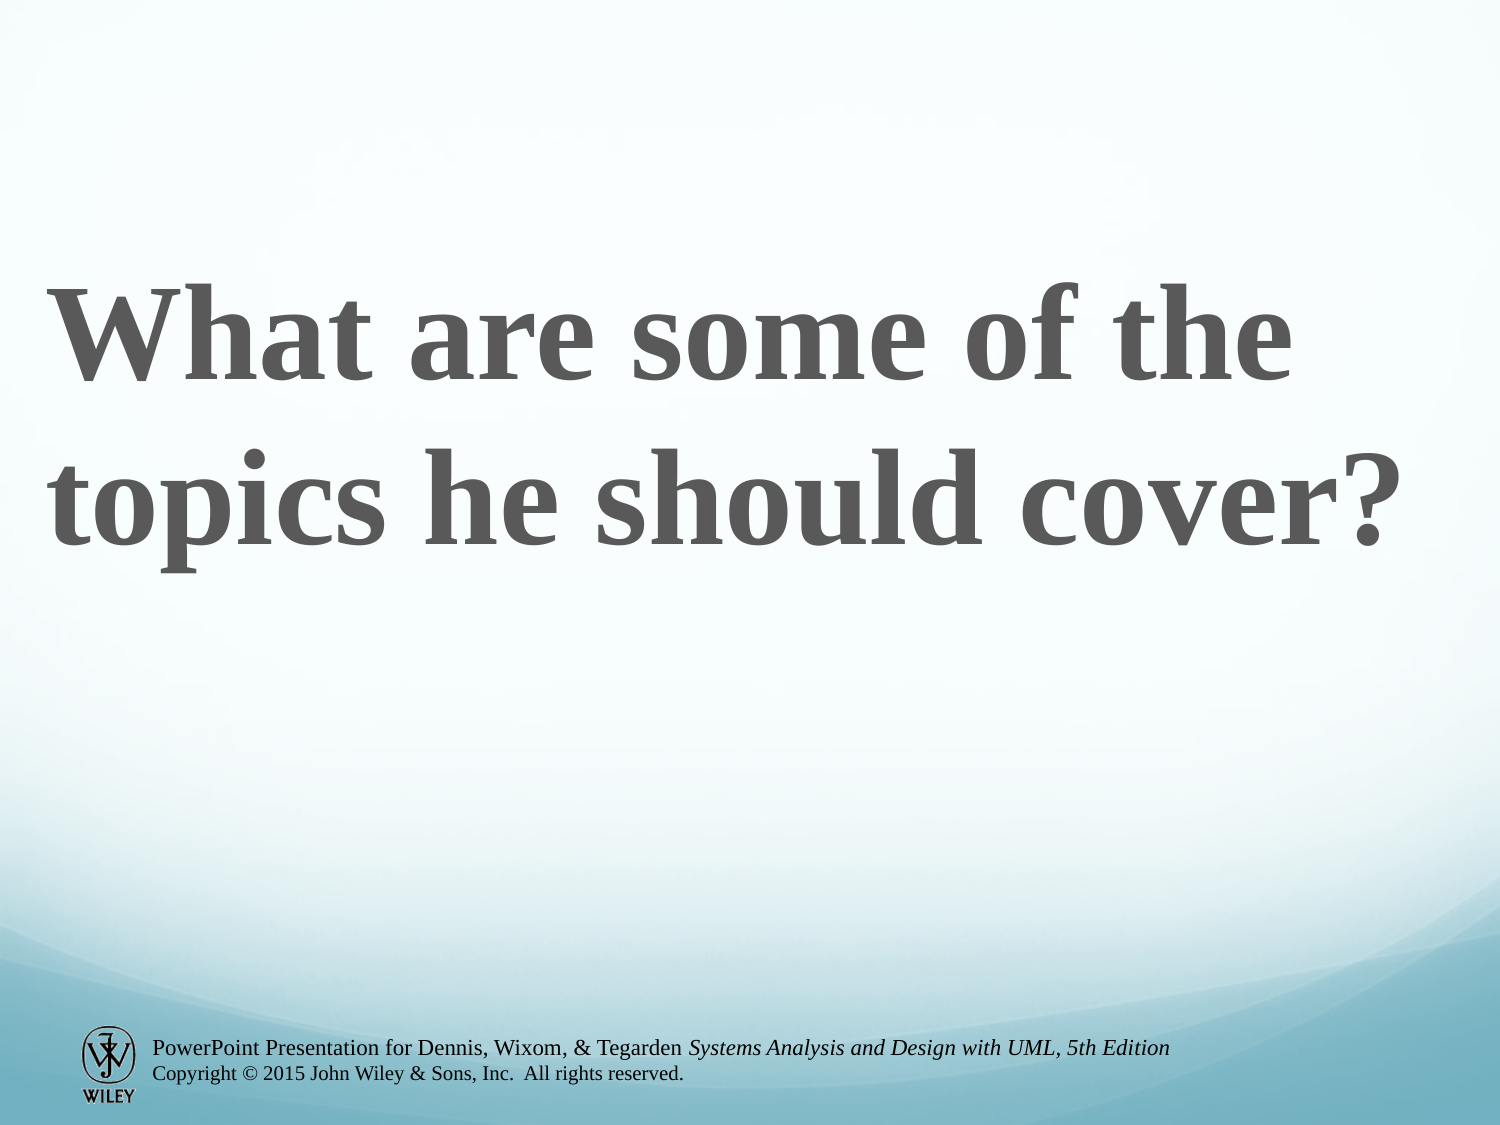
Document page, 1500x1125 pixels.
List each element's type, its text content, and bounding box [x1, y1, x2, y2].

picture [78, 1024, 138, 1105]
list What are some of the topics he should cover? [29, 27, 1469, 1021]
